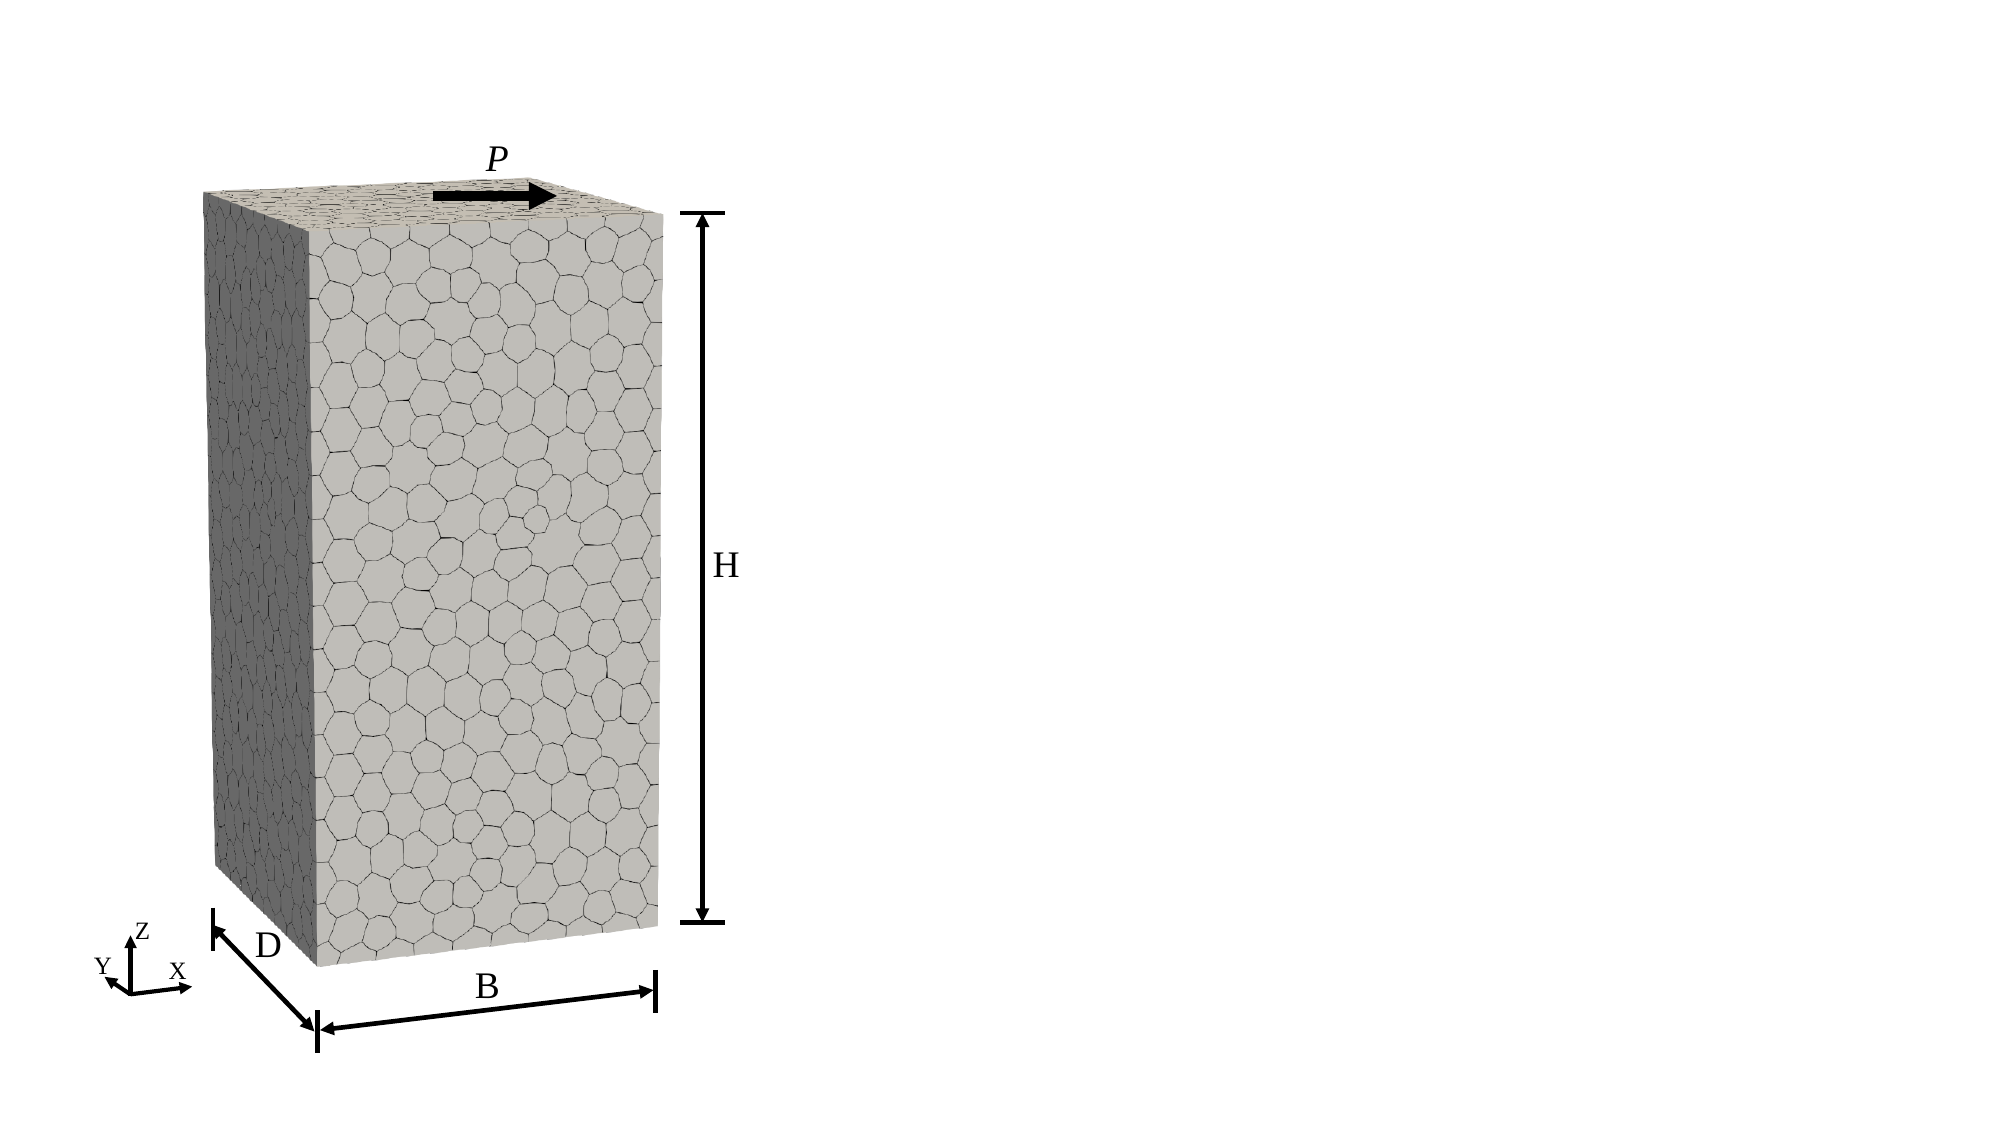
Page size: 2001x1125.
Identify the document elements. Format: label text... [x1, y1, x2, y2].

text_box P [471, 126, 519, 160]
text_box H [703, 532, 760, 592]
text_box B [459, 970, 517, 990]
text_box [78, 907, 193, 996]
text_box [319, 990, 654, 1031]
text_box H [697, 532, 702, 592]
picture [185, 160, 694, 970]
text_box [211, 924, 315, 1032]
